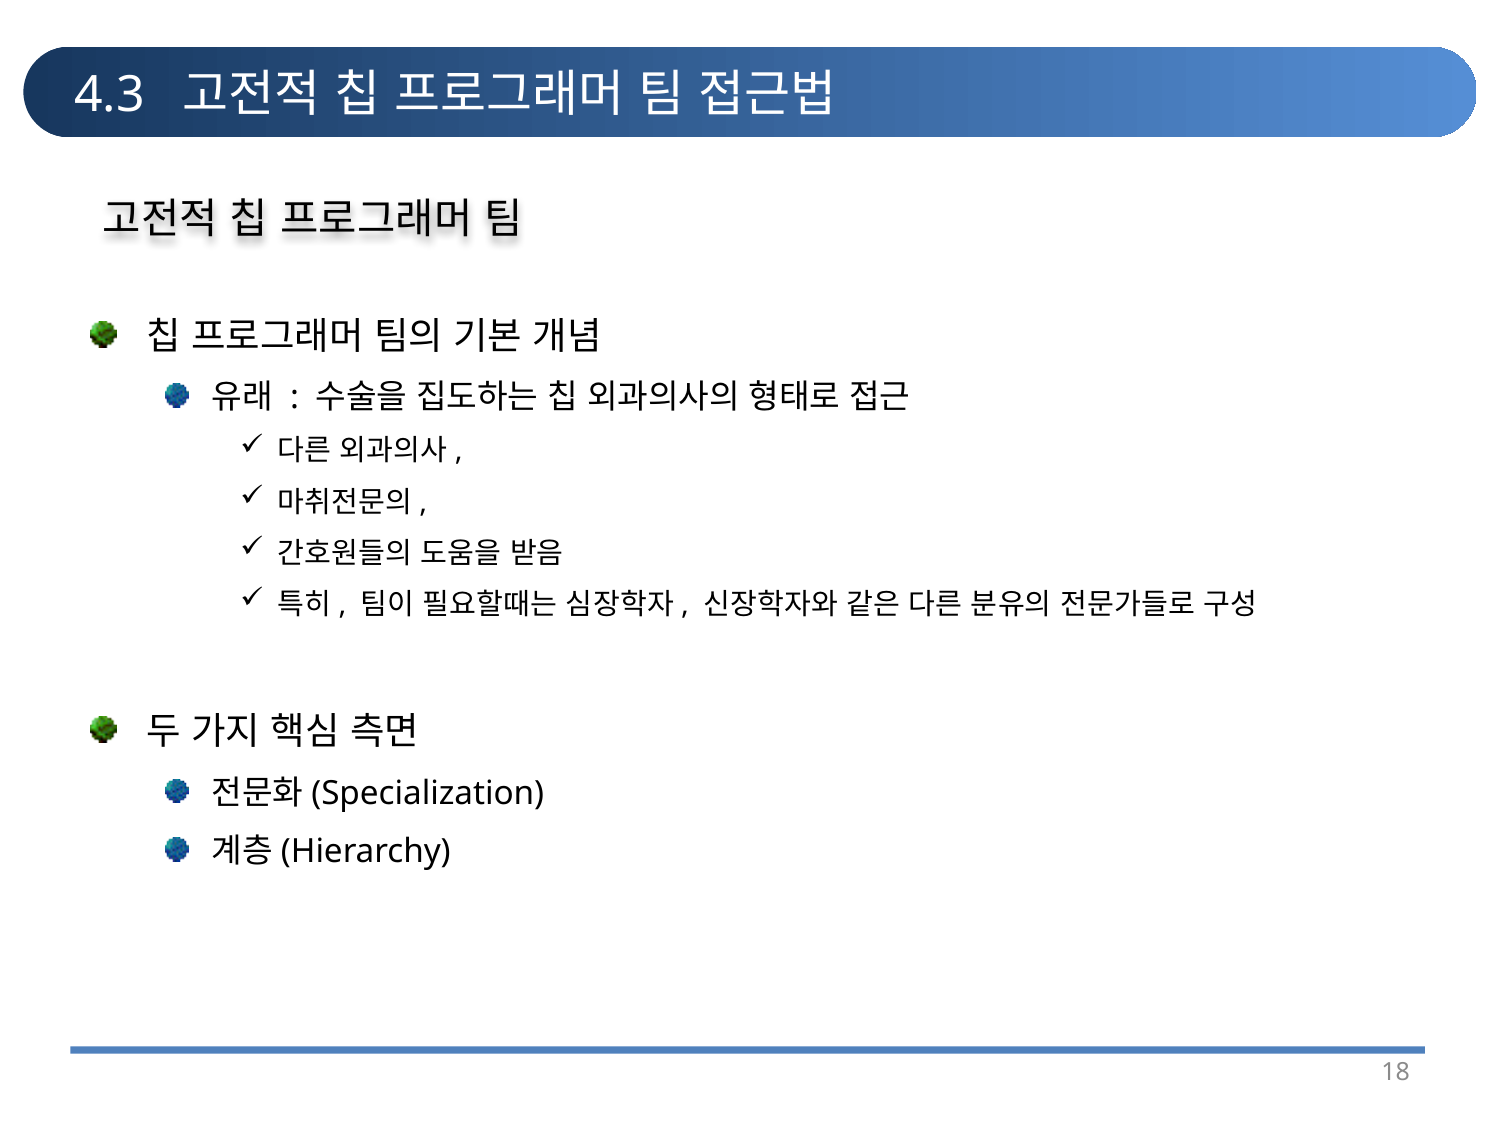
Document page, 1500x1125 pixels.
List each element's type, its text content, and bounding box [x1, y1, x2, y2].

picture [90, 716, 117, 743]
picture [165, 383, 189, 408]
slide_number 18 [1074, 1042, 1425, 1103]
list 고전적 칩 프로그래머 팀 [60, 180, 566, 255]
list 칩 프로그래머 팀의 기본 개념 유래 : 수술을 집도하는 칩 외과의사의 형태로 접근 다른 외과의사, 마취전문의, 간호원들의 도움을 받음 특히, 팀이 필요할때는 심장학자, 신장학자와 같은 다른 분유의 전문가들로 구성 두 가지 핵심 측면 전문화(Specialization) 계층(Hierarchy) [74, 290, 1471, 1006]
picture [90, 321, 117, 348]
picture [165, 779, 189, 803]
title 4.3 고전적 칩 프로그래머 팀 접근법 [59, 56, 1410, 126]
picture [165, 837, 189, 862]
